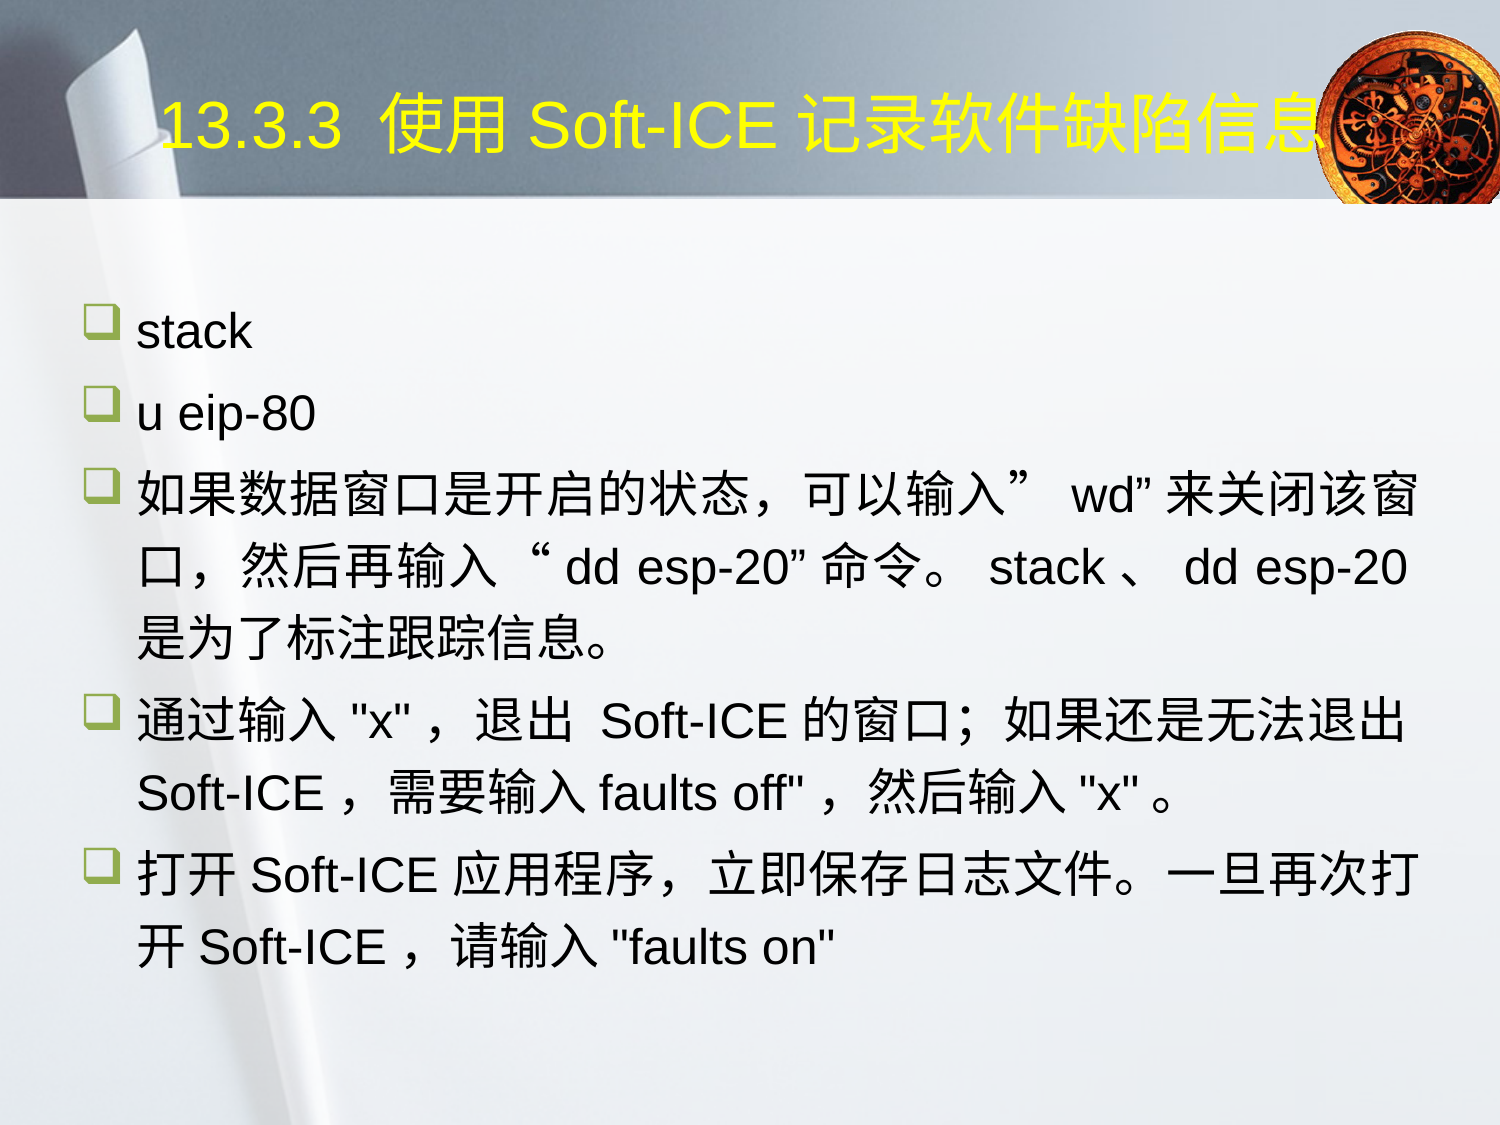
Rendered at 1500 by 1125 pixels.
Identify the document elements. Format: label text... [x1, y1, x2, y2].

picture [0, 0, 1500, 204]
list stack u eip-80 如果数据窗口是开启的状态，可以输入”wd”来关闭该窗口，然后再输入“dd esp-20”命令。stack、dd esp-20是为了标注跟踪信息。 通过输入"x"，退出 Soft-ICE的窗口；如果还是无法退出Soft-ICE，需要输入faults off"，然后输入"x"。 打开Soft-ICE应用程序，立即保存日志文件。一旦再次打开Soft-ICE，请输入"faults on" [64, 278, 1436, 1024]
title 13.3.3 使用Soft-ICE记录软件缺陷信息 [123, 66, 1365, 178]
